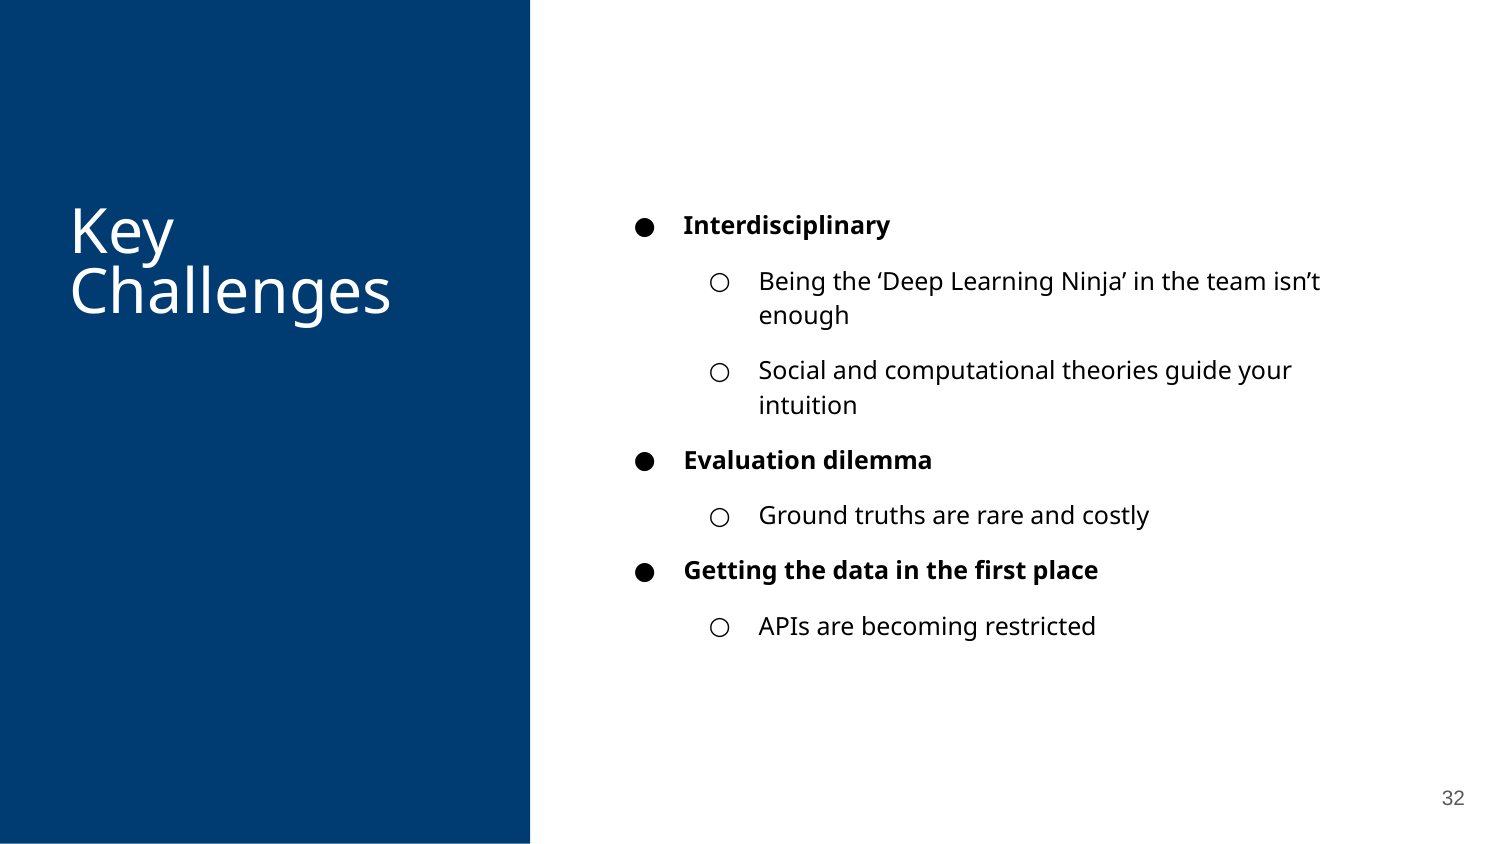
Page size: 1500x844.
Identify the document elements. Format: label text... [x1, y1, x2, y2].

text_box Key Challenges [69, 205, 507, 426]
text_box [0, 0, 531, 844]
slide_number 32 [1389, 764, 1480, 830]
text_box Interdisciplinary Being the ‘Deep Learning Ninja’ in the team isn’t enough Social and computational theories guide your intuition Evaluation dilemma Ground truths are rare and costly Getting the data in the first place APIs are becoming restricted [608, 205, 1383, 730]
